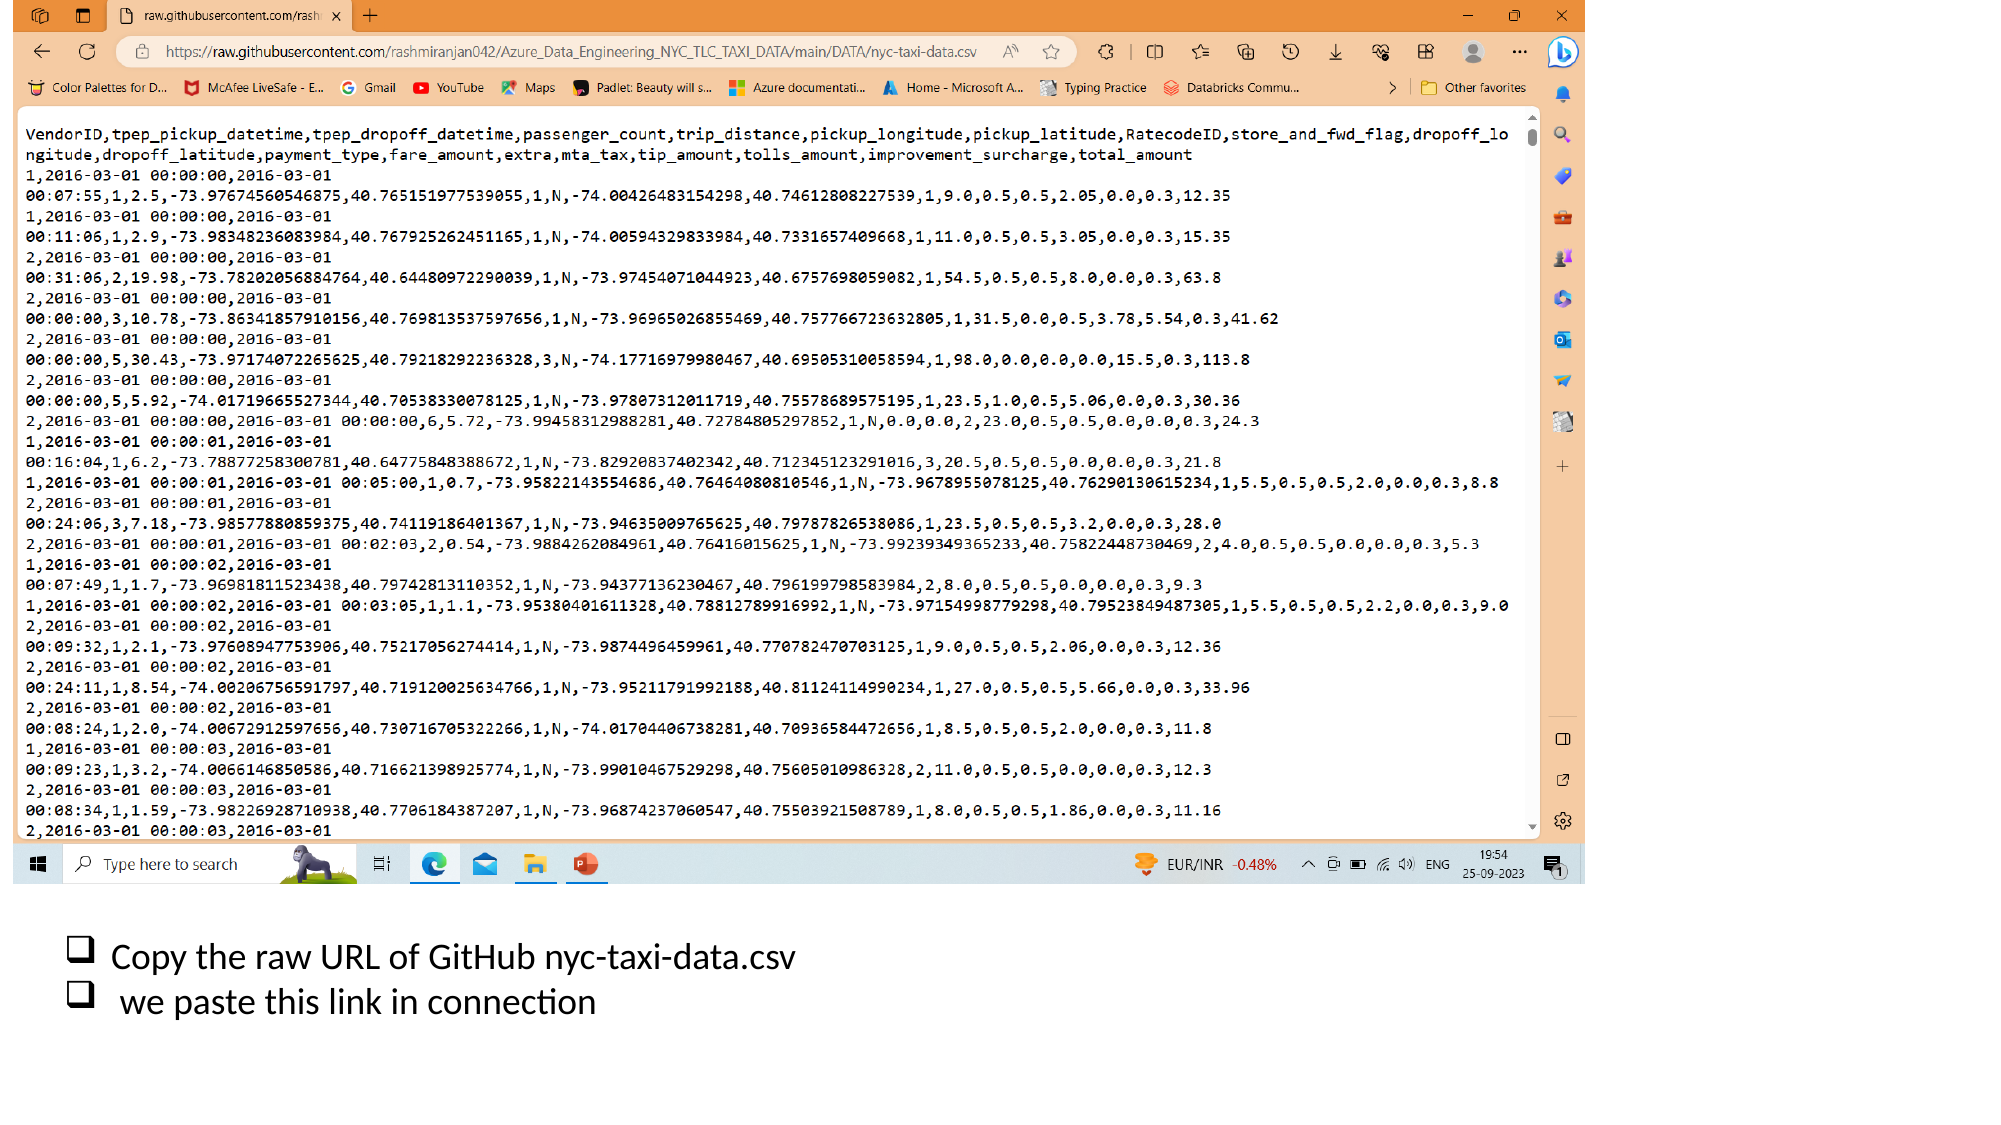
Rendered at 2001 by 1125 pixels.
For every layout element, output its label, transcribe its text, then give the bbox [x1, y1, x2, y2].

picture [13, 0, 1585, 884]
text_box Copy the raw URL of GitHub nyc-taxi-data.csv we paste this link in connection [49, 924, 1535, 1030]
